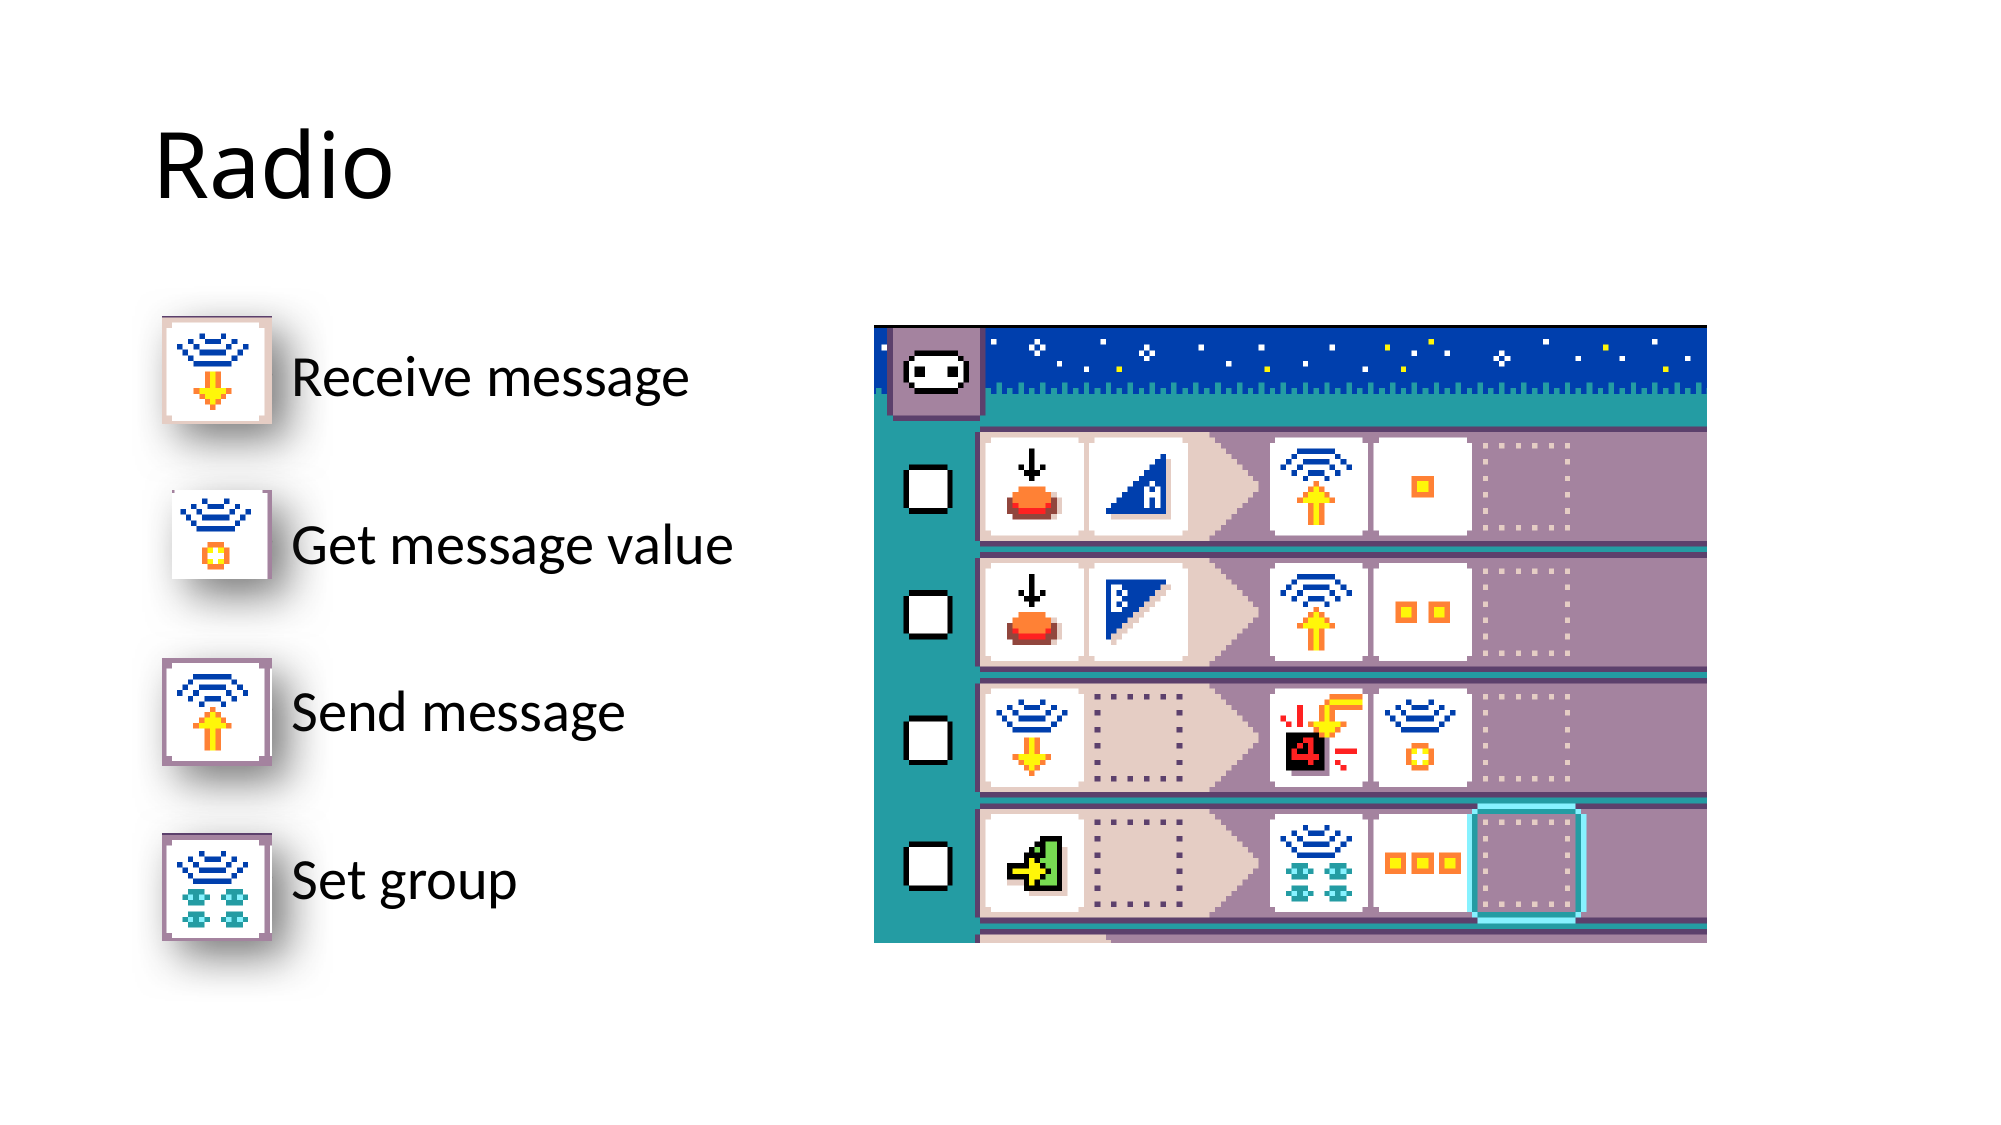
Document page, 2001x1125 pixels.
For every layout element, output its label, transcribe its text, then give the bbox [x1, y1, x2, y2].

picture [172, 490, 272, 579]
picture [162, 316, 272, 424]
list Receive message Get message value Send message Set group [239, 338, 1965, 1053]
picture [162, 833, 272, 941]
picture [162, 658, 272, 766]
picture [874, 325, 1707, 943]
title Radio [137, 59, 1863, 278]
